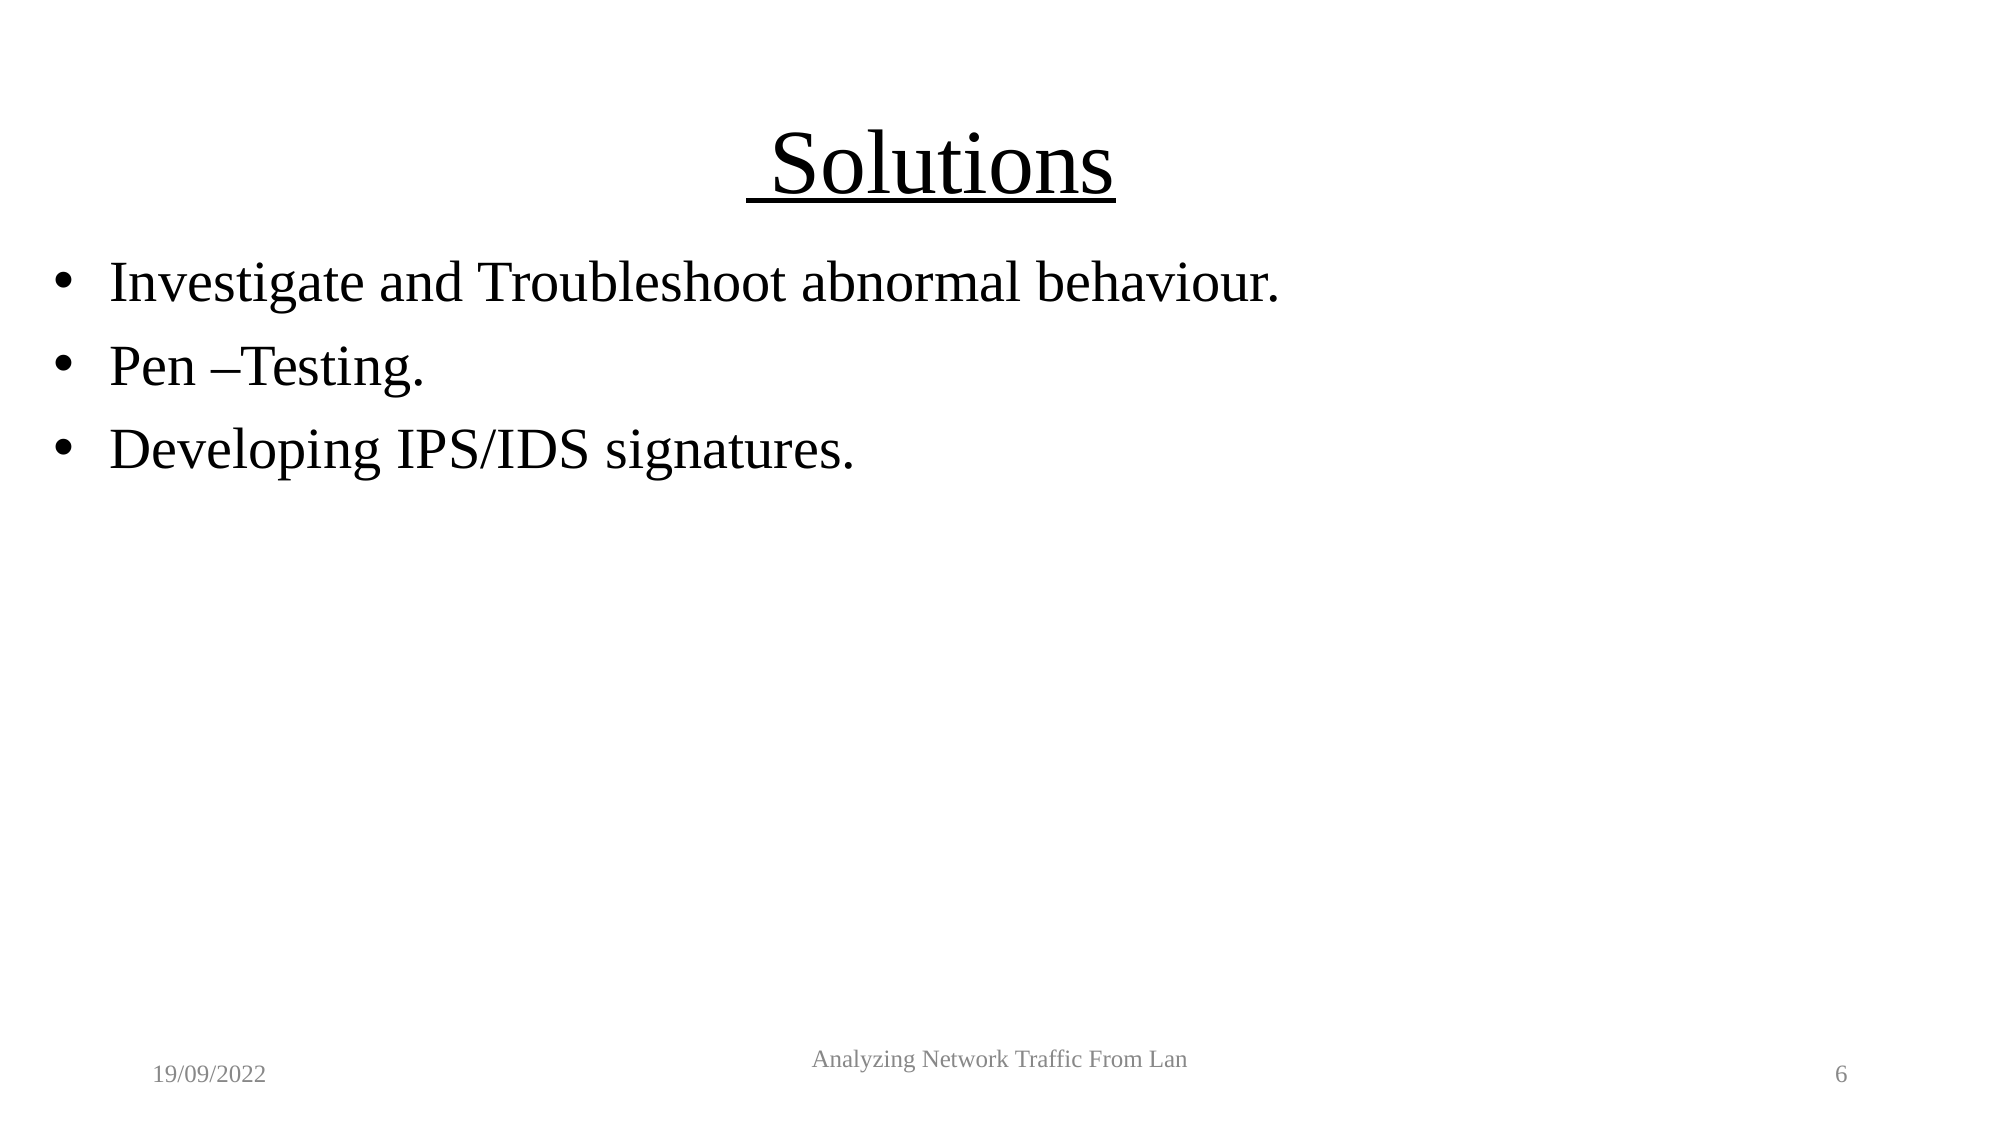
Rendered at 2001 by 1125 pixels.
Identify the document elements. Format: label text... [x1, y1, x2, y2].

footer Analyzing Network Traffic From Lan [662, 1042, 1338, 1103]
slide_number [137, 1042, 588, 1103]
title Solutions [0, 59, 1863, 268]
slide_number 6 [1412, 1042, 1863, 1103]
list Investigate and Troubleshoot abnormal behaviour. Pen –Testing. Developing IPS/IDS signatures. [19, 243, 2000, 1024]
